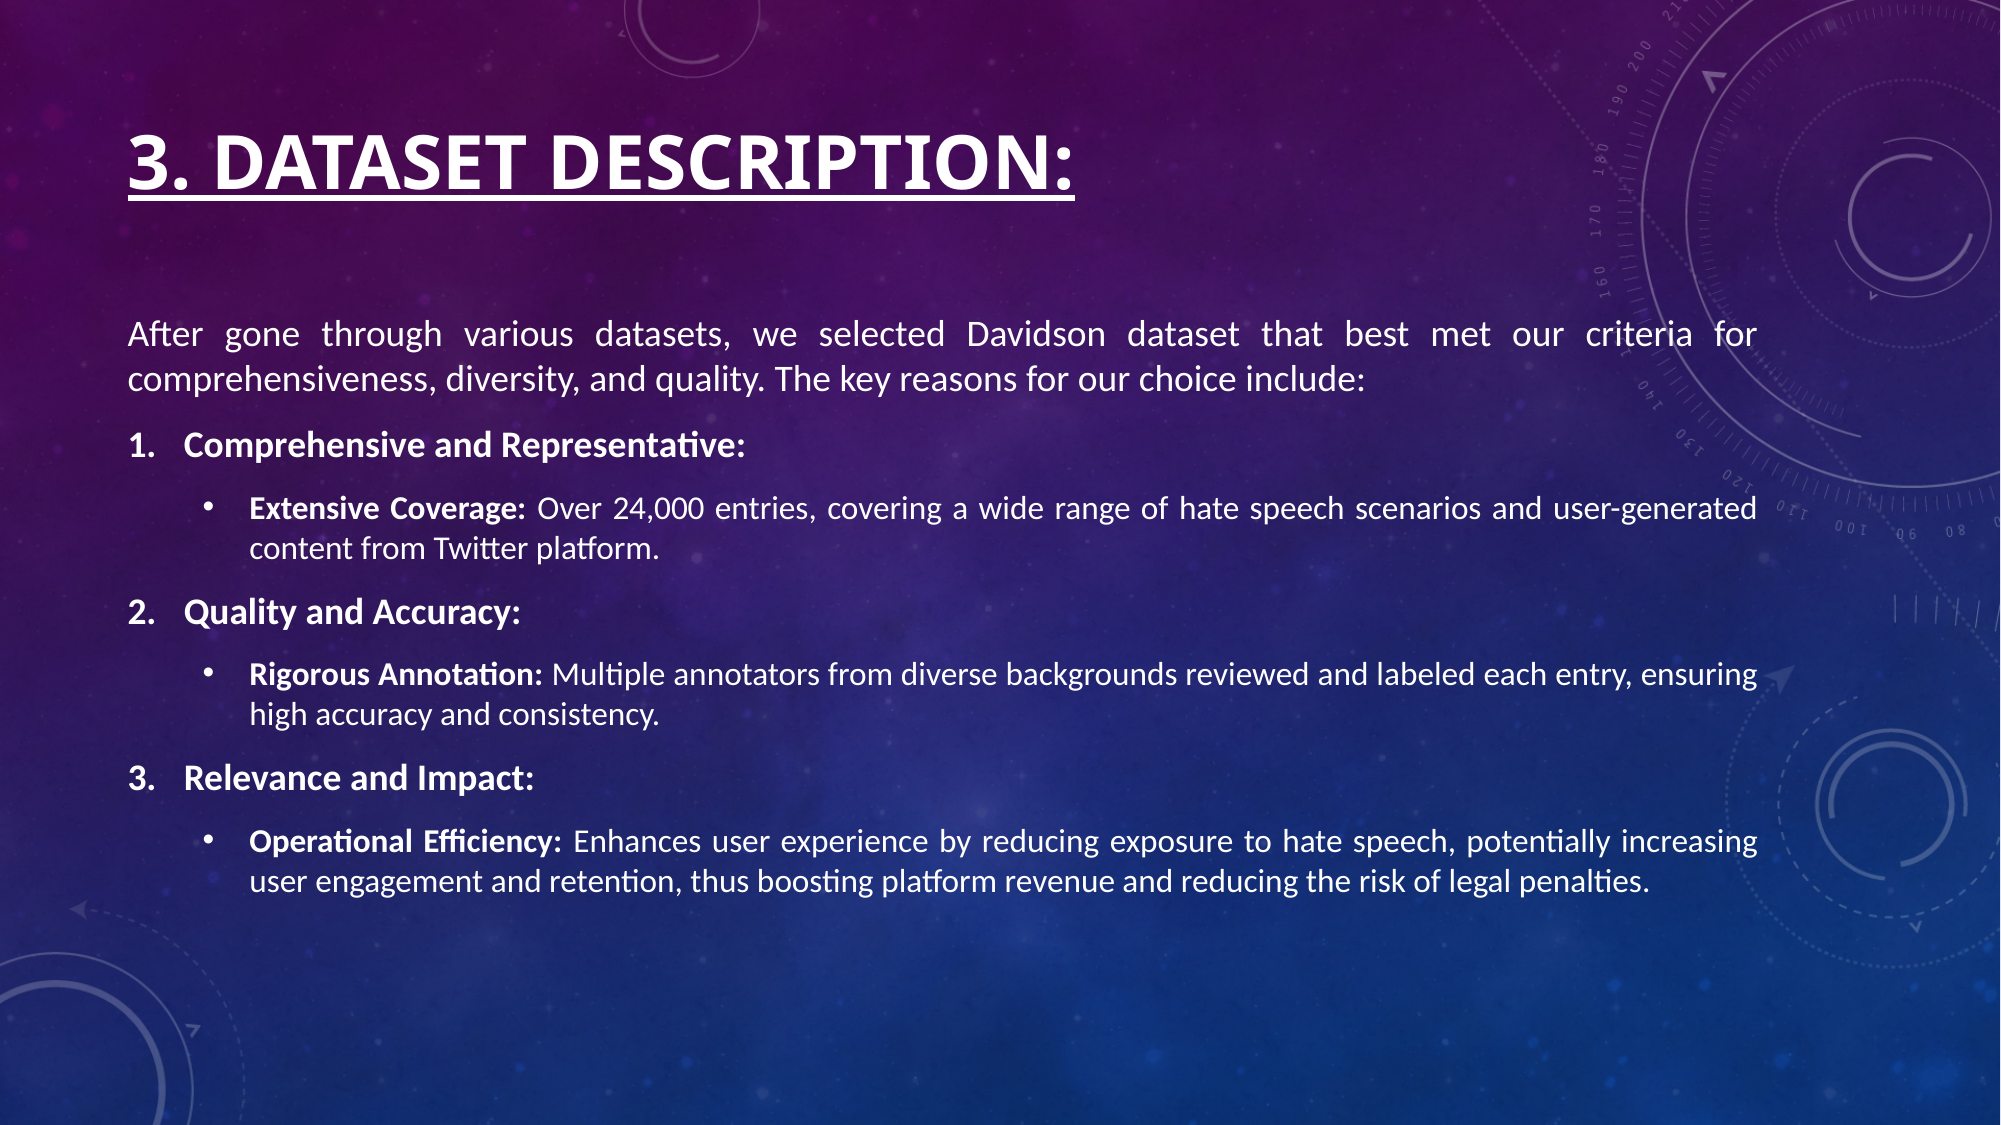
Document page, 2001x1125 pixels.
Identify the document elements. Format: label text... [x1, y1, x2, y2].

picture [0, 0, 2001, 1125]
list After gone through various datasets, we selected Davidson dataset that best met our criteria for comprehensiveness, diversity, and quality. The key reasons for our choice include: Comprehensive and Representative: Extensive Coverage: Over 24,000 entries, covering a wide range of hate speech scenarios and user-generated content from Twitter platform. Quality and Accuracy: Rigorous Annotation: Multiple annotators from diverse backgrounds reviewed and labeled each entry, ensuring high accuracy and consistency. Relevance and Impact: Operational Efficiency: Enhances user experience by reducing exposure to hate speech, potentially increasing user engagement and retention, thus boosting platform revenue and reducing the risk of legal penalties. [112, 210, 1775, 998]
title 3. Dataset DESCRIPTION: [112, 40, 1775, 210]
